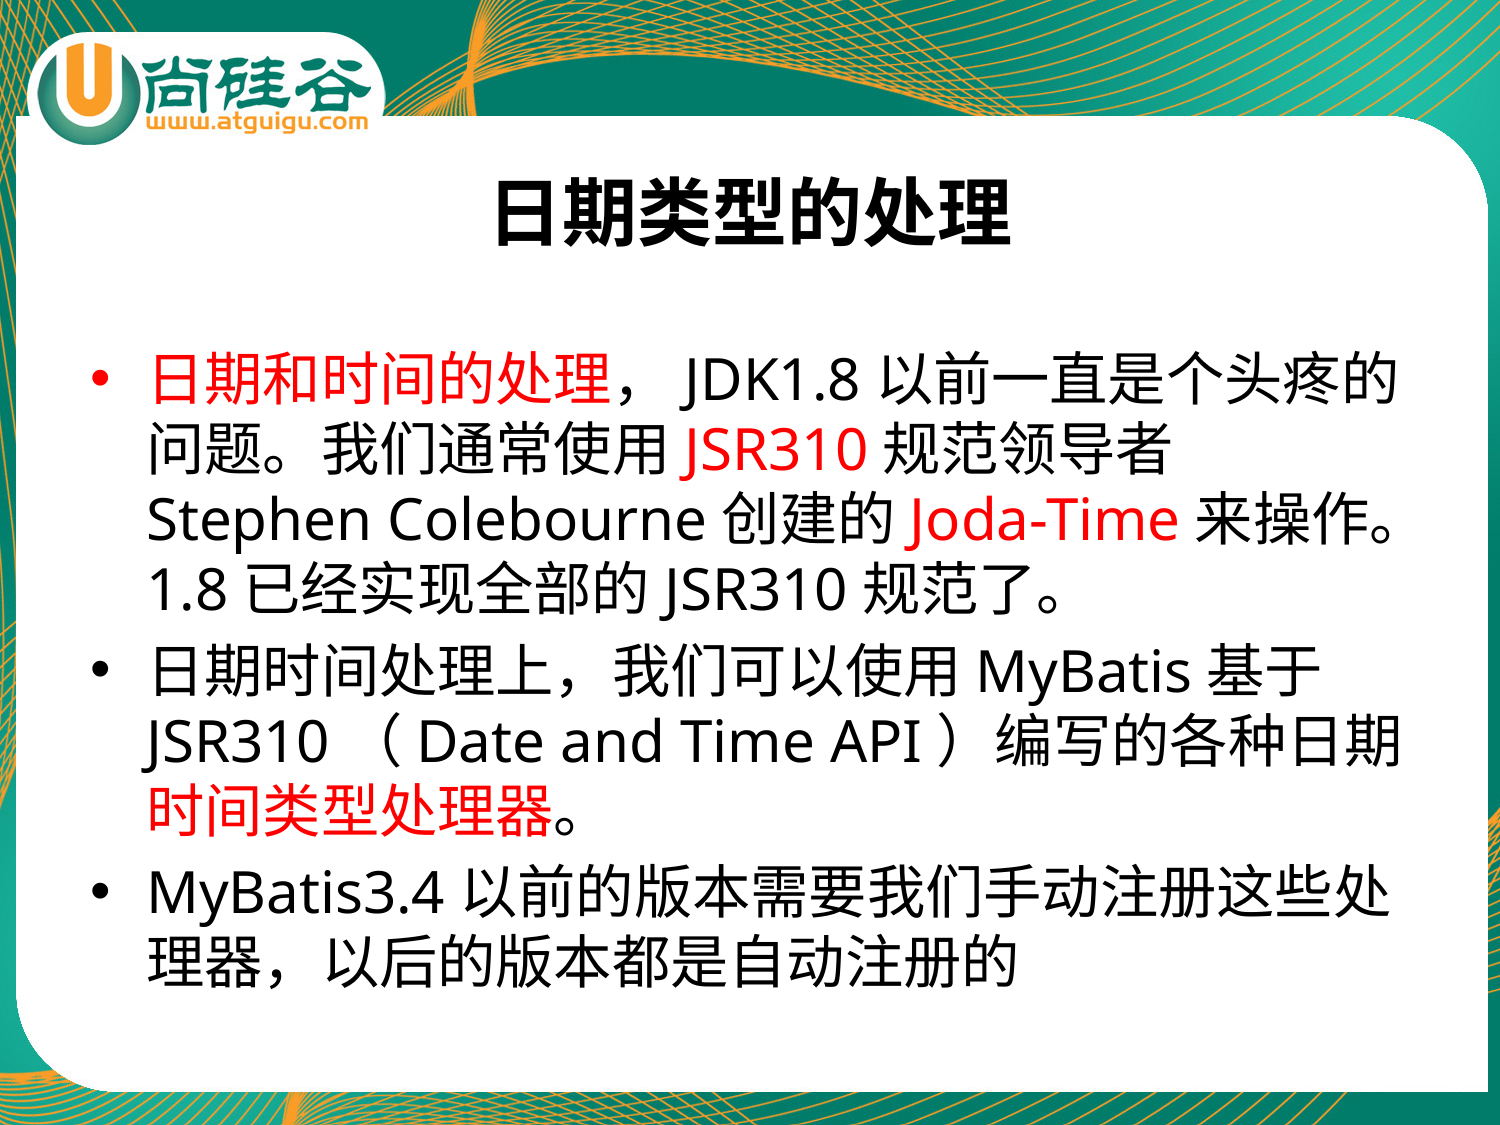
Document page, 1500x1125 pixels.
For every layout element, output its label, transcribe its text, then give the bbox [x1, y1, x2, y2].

picture [0, 0, 1500, 1125]
list 日期和时间的处理，JDK1.8以前一直是个头疼的问题。我们通常使用JSR310规范领导者Stephen Colebourne创建的Joda-Time来操作。1.8已经实现全部的JSR310规范了。 日期时间处理上，我们可以使用MyBatis基于JSR310（Date and Time API）编写的各种日期时间类型处理器。 MyBatis3.4以前的版本需要我们手动注册这些处理器，以后的版本都是自动注册的 [75, 334, 1425, 1077]
title 日期类型的处理 [75, 117, 1425, 305]
